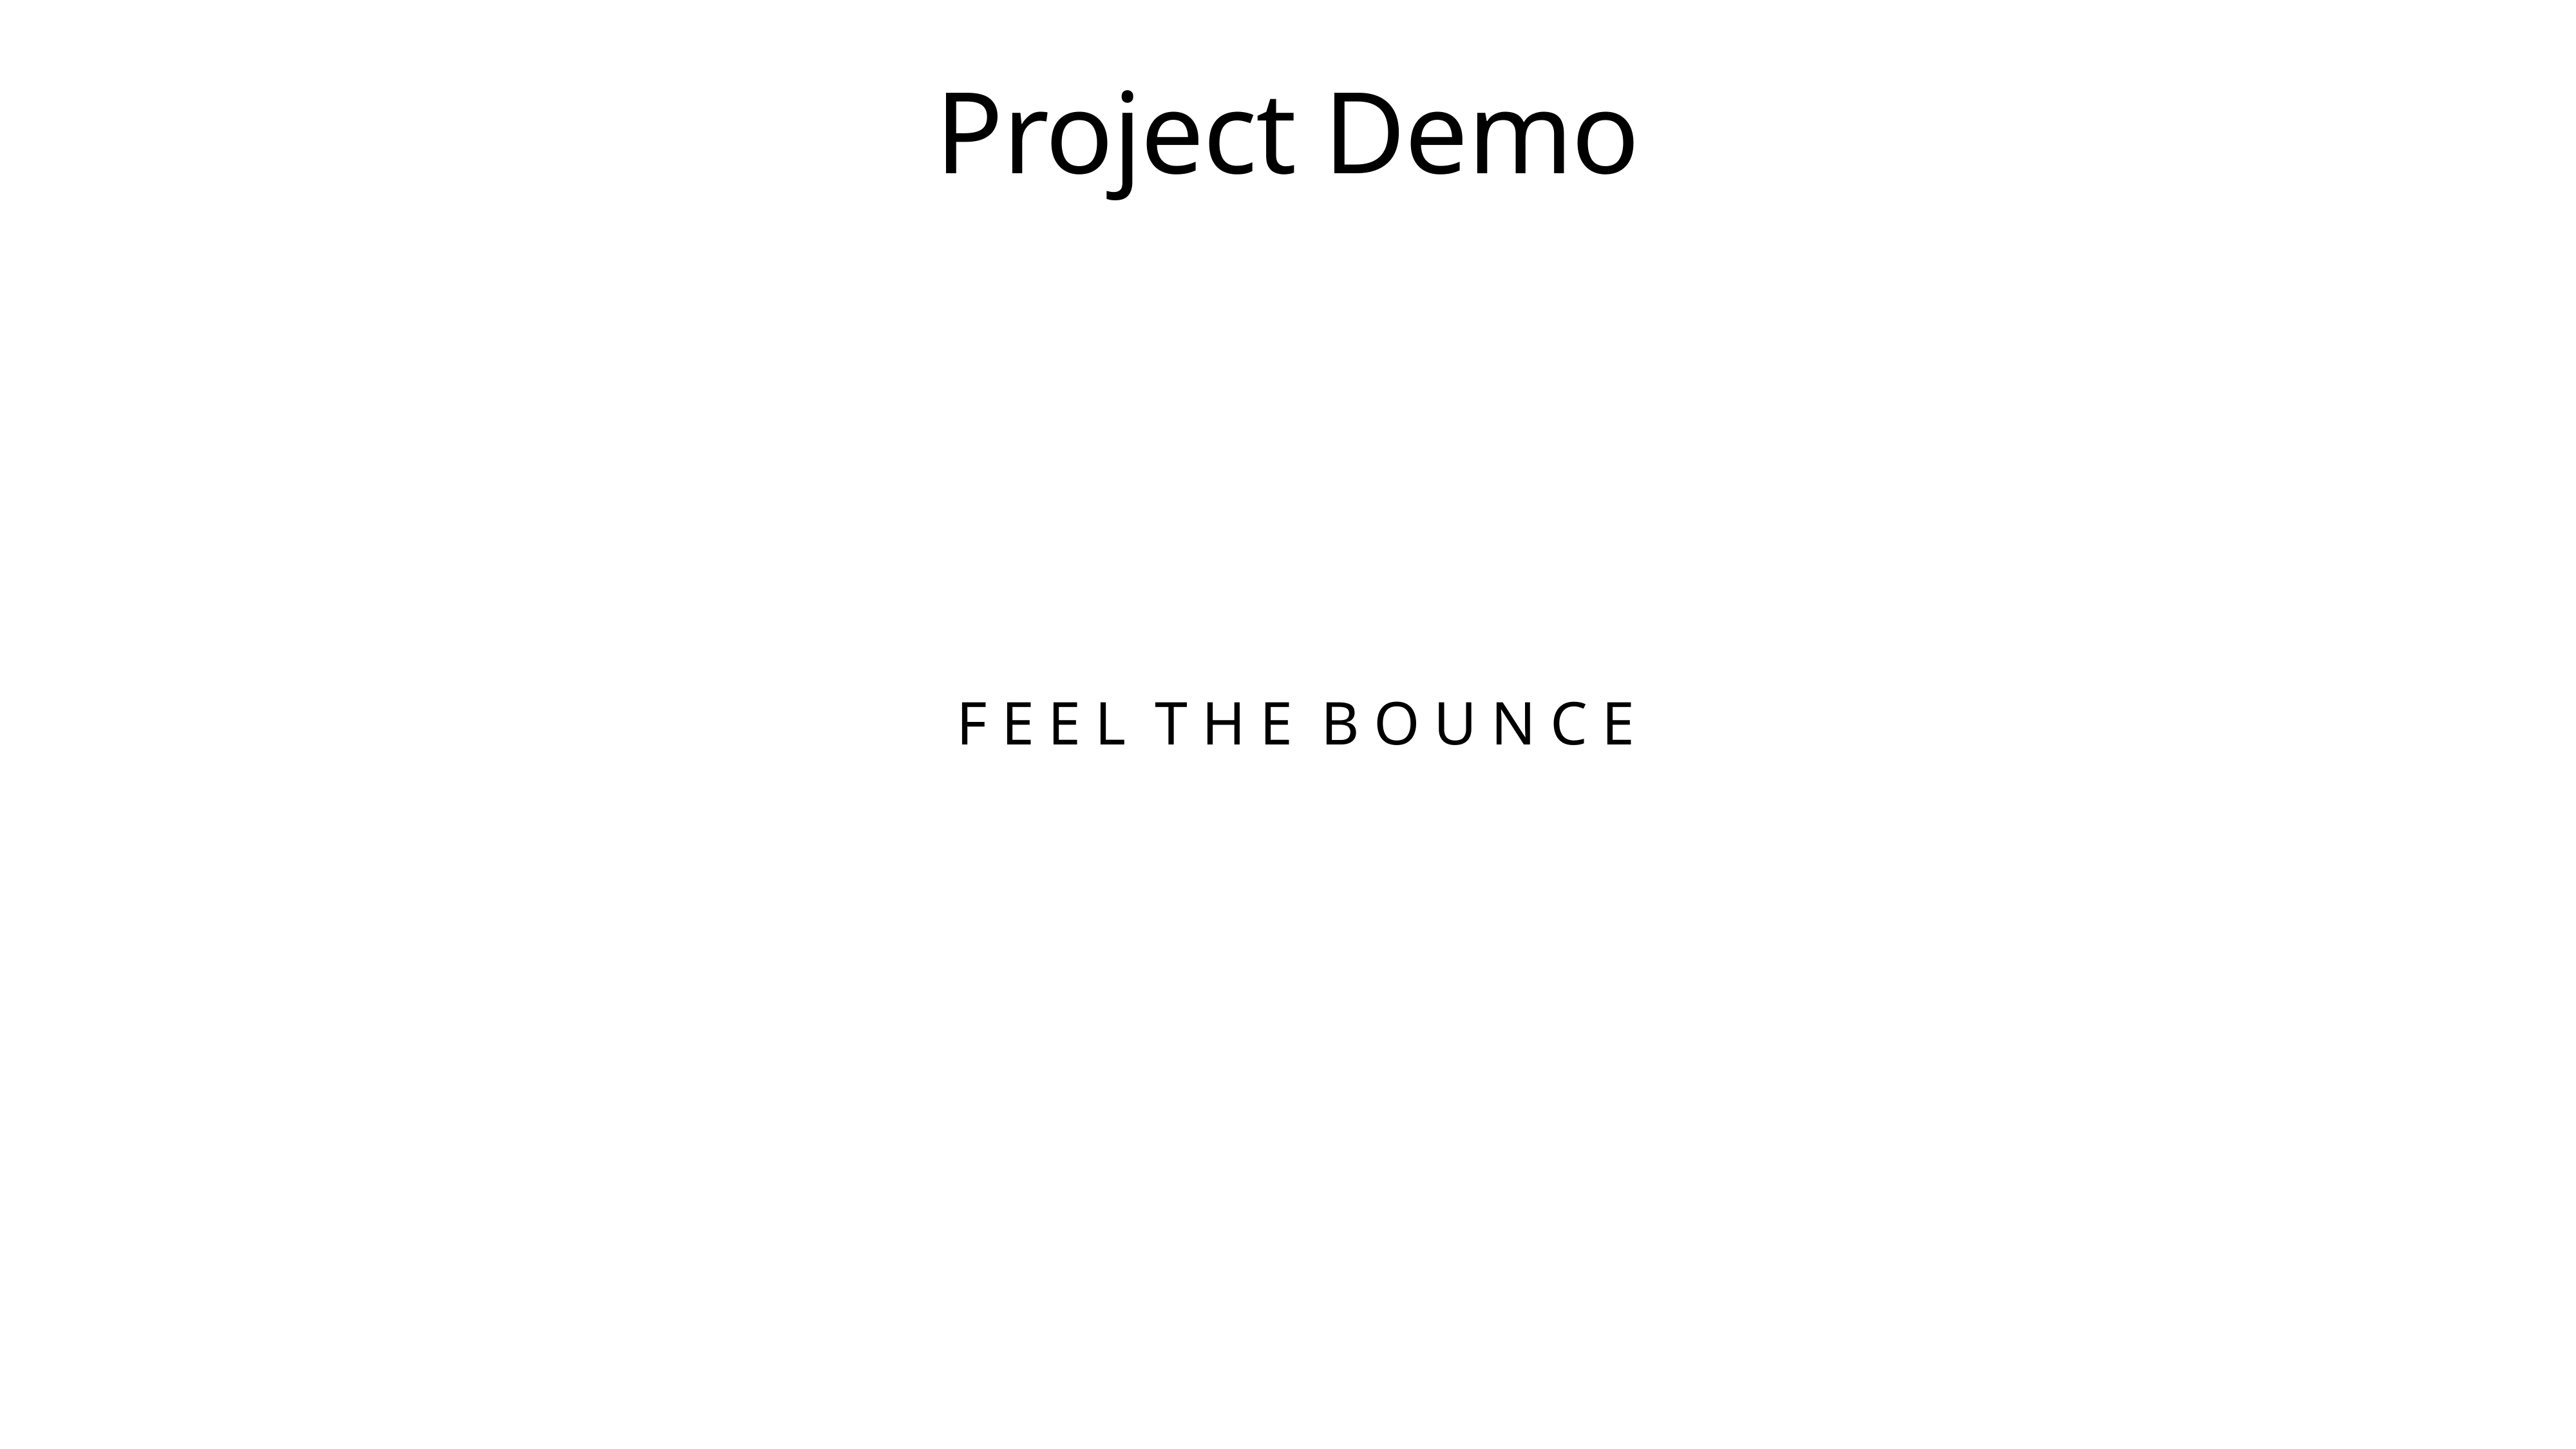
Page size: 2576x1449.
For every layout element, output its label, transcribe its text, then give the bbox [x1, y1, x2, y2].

title Project Demo [128, 81, 2448, 265]
list F E E L T H E B O U N C E [128, 680, 2448, 769]
